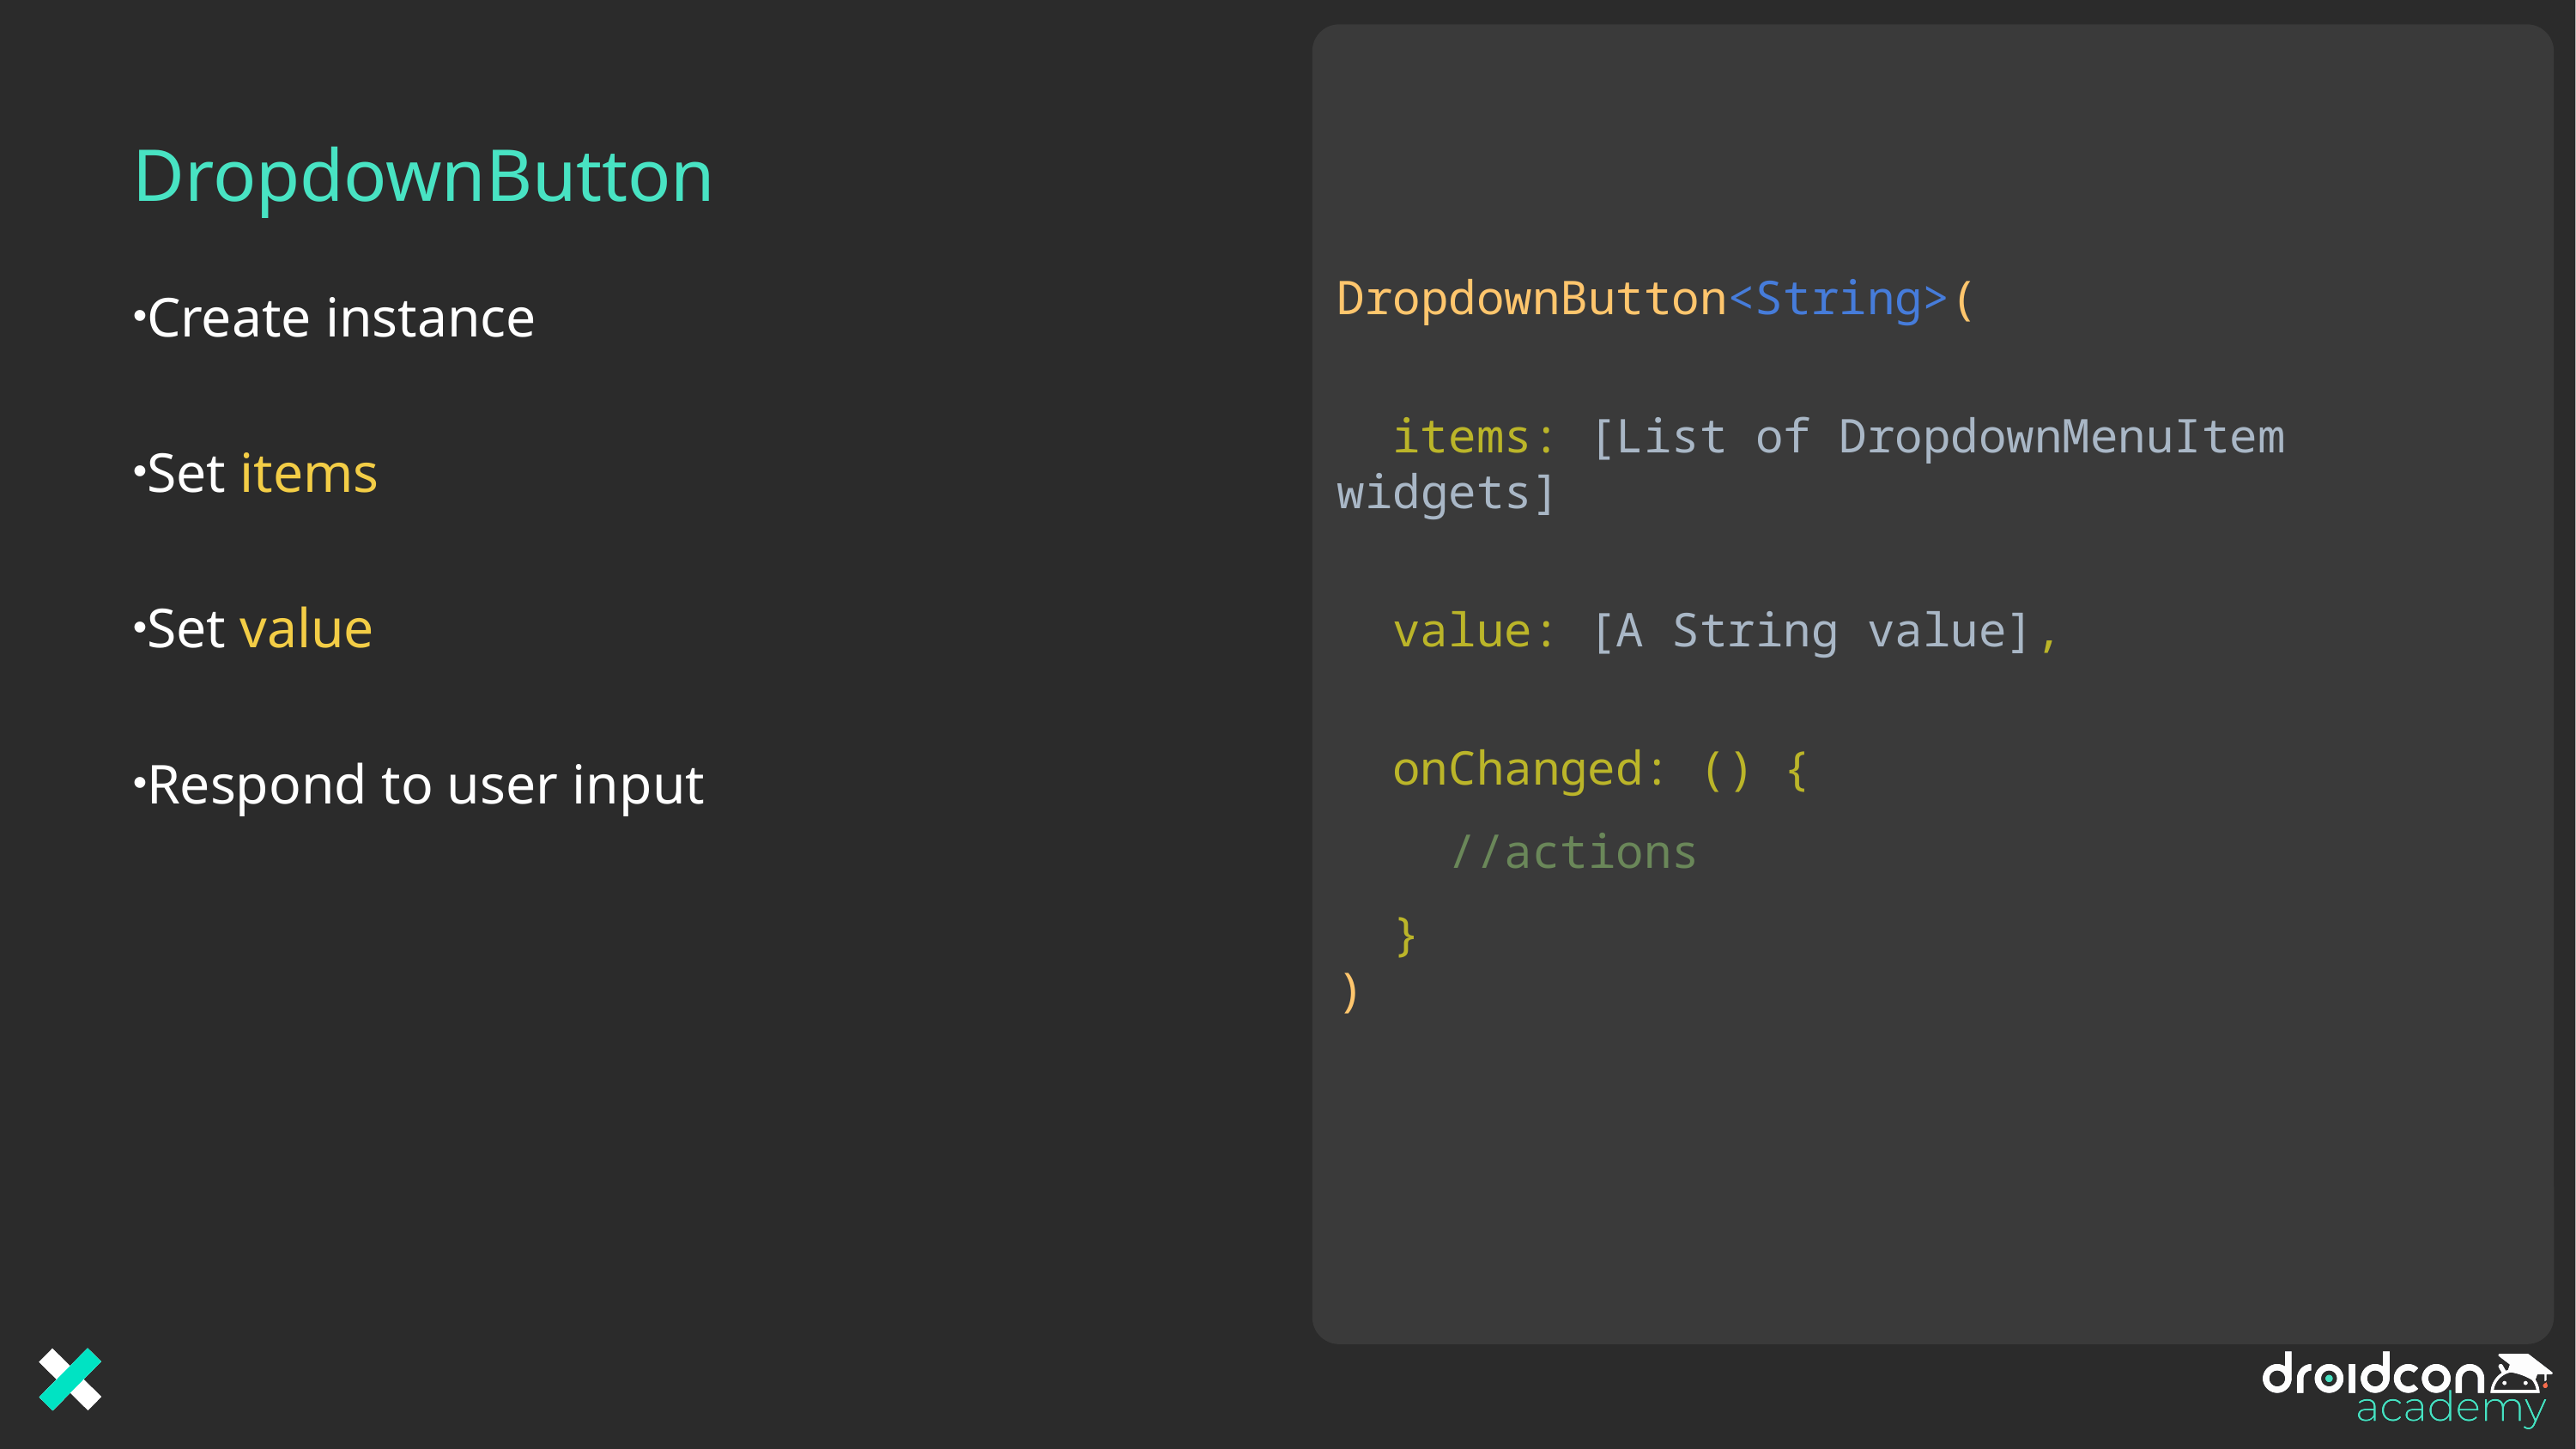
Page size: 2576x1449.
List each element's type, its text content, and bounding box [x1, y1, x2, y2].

list Create instance Set items Set value Respond to user input [119, 276, 1288, 1331]
picture [2263, 1351, 2553, 1429]
list DropdownButton<String>( items: [List of DropdownMenuItem widgets] value: [A String value], onChanged: () { //actions } ) [1324, 35, 2539, 1331]
title DropdownButton [119, 120, 1288, 236]
